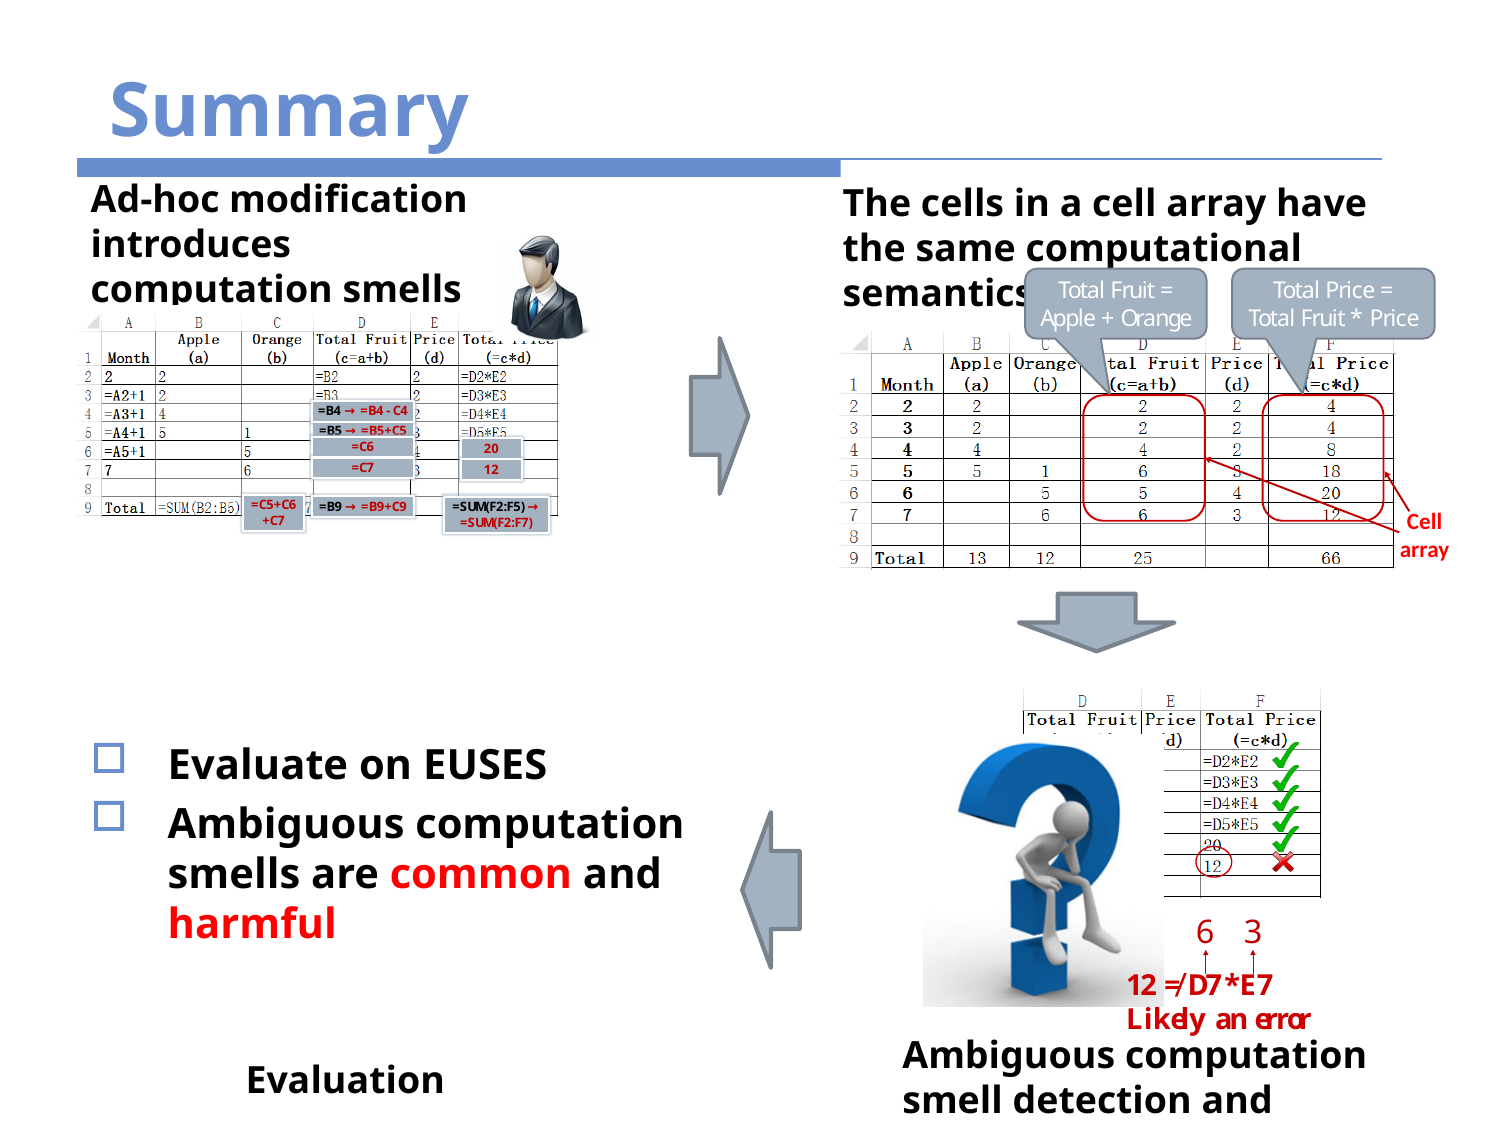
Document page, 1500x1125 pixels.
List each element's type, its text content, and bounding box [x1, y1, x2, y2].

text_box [75, 730, 727, 1111]
title Summary [94, 50, 1407, 159]
text_box [688, 335, 751, 496]
text_box [1016, 591, 1177, 654]
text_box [75, 166, 599, 539]
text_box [887, 680, 1423, 1125]
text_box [827, 171, 1466, 579]
text_box [740, 810, 802, 970]
